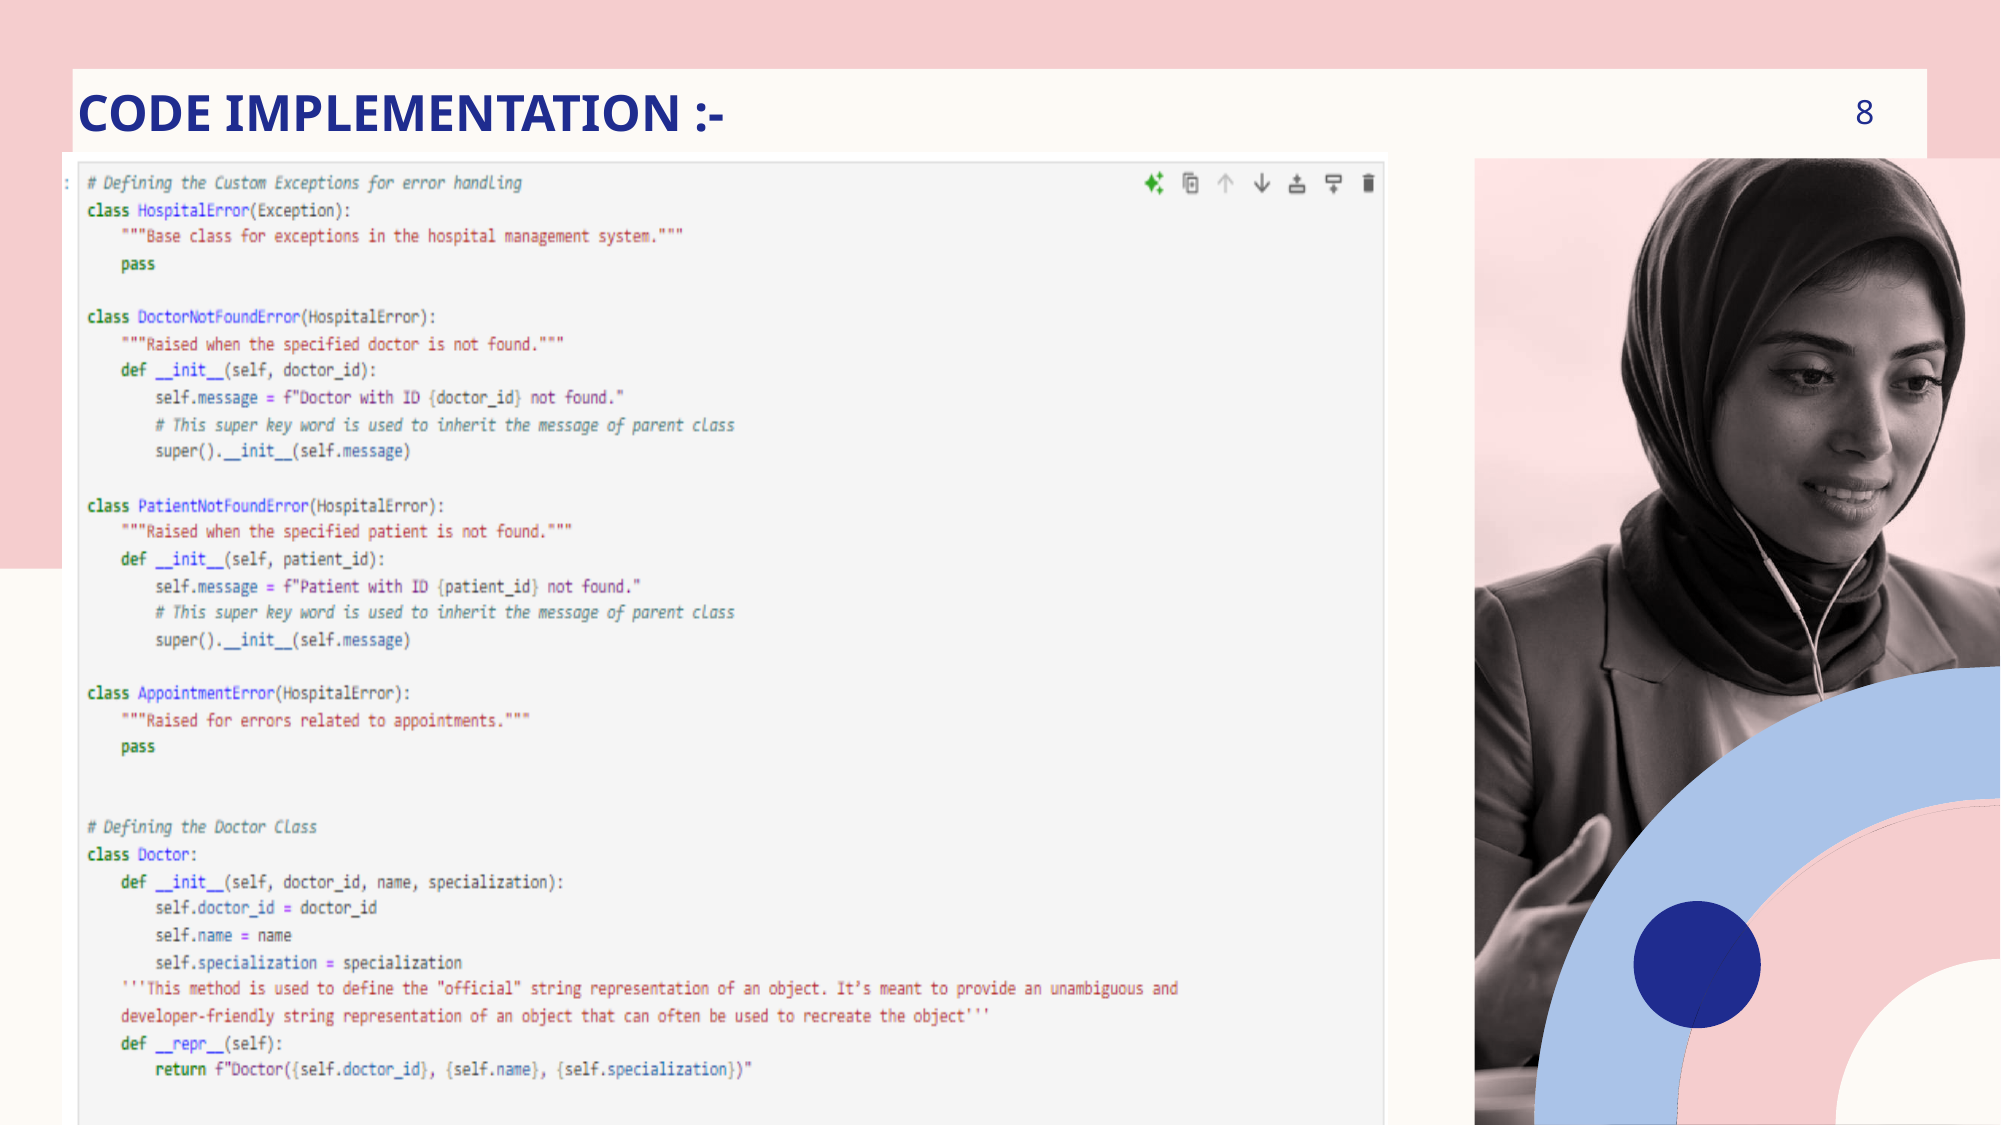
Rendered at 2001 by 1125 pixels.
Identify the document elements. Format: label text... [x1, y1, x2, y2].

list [62, 152, 1388, 1125]
slide_number 8 [1699, 75, 1875, 153]
title Code implementation :- [62, 64, 1315, 142]
picture [1474, 158, 2000, 1125]
